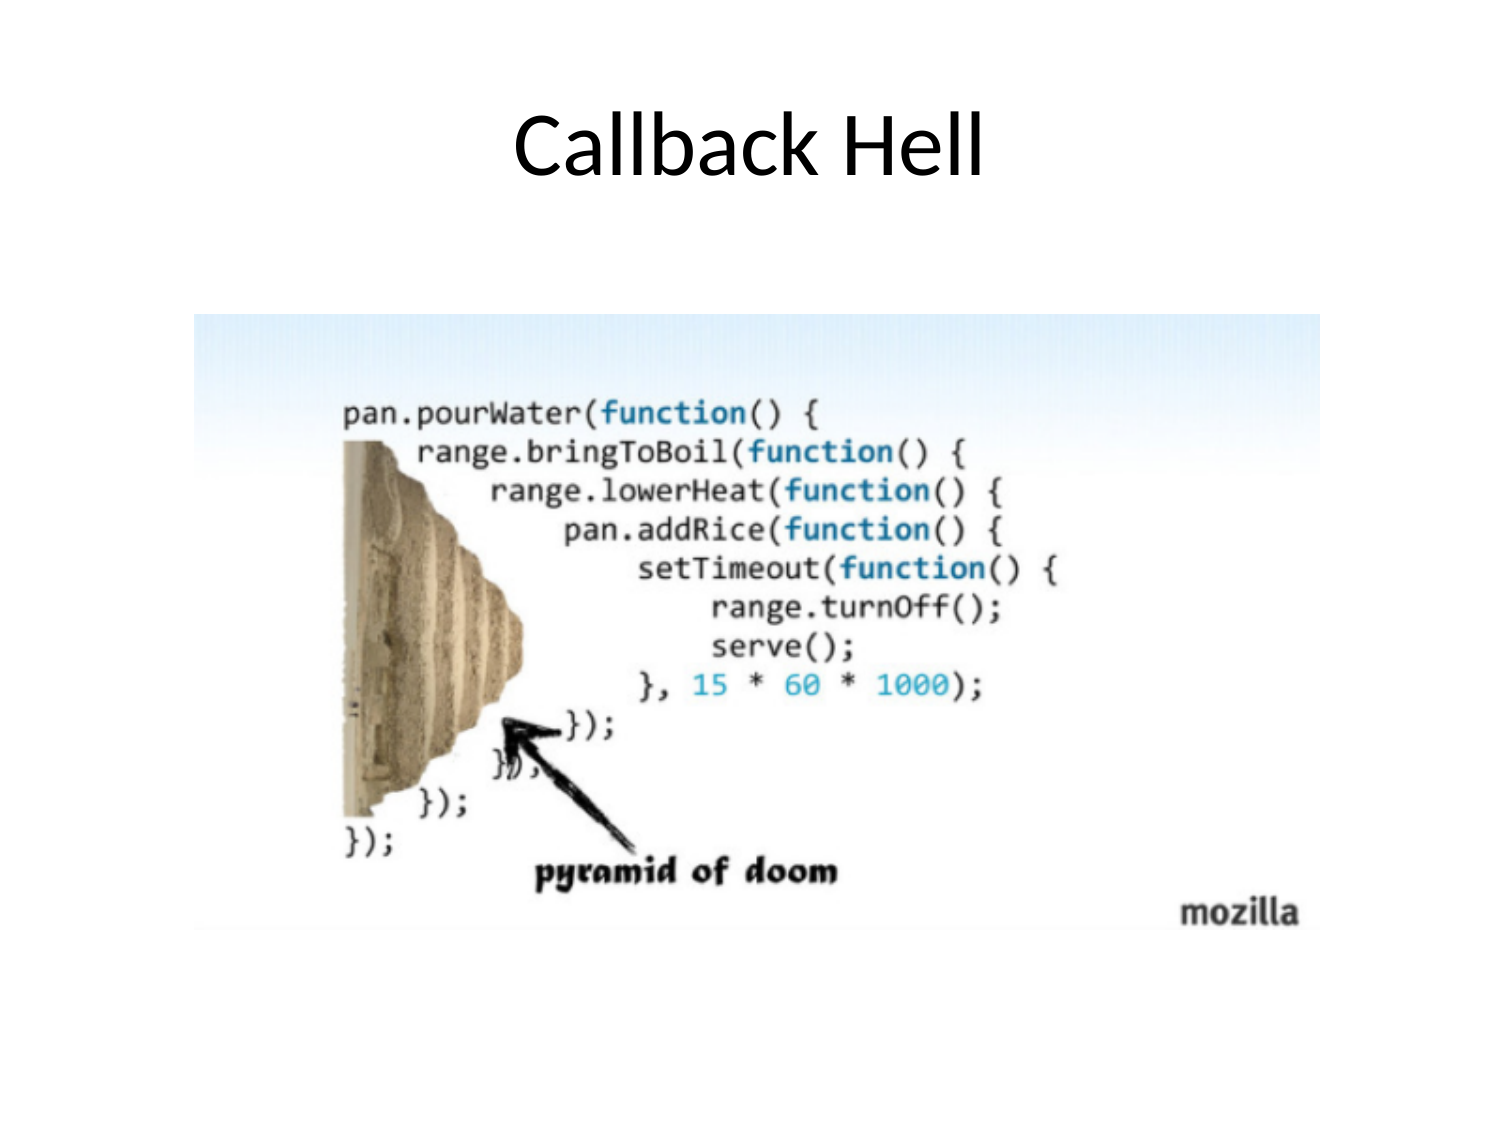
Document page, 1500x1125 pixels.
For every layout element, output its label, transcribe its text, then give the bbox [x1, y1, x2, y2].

picture [194, 314, 1320, 930]
title Callback Hell [75, 45, 1425, 233]
